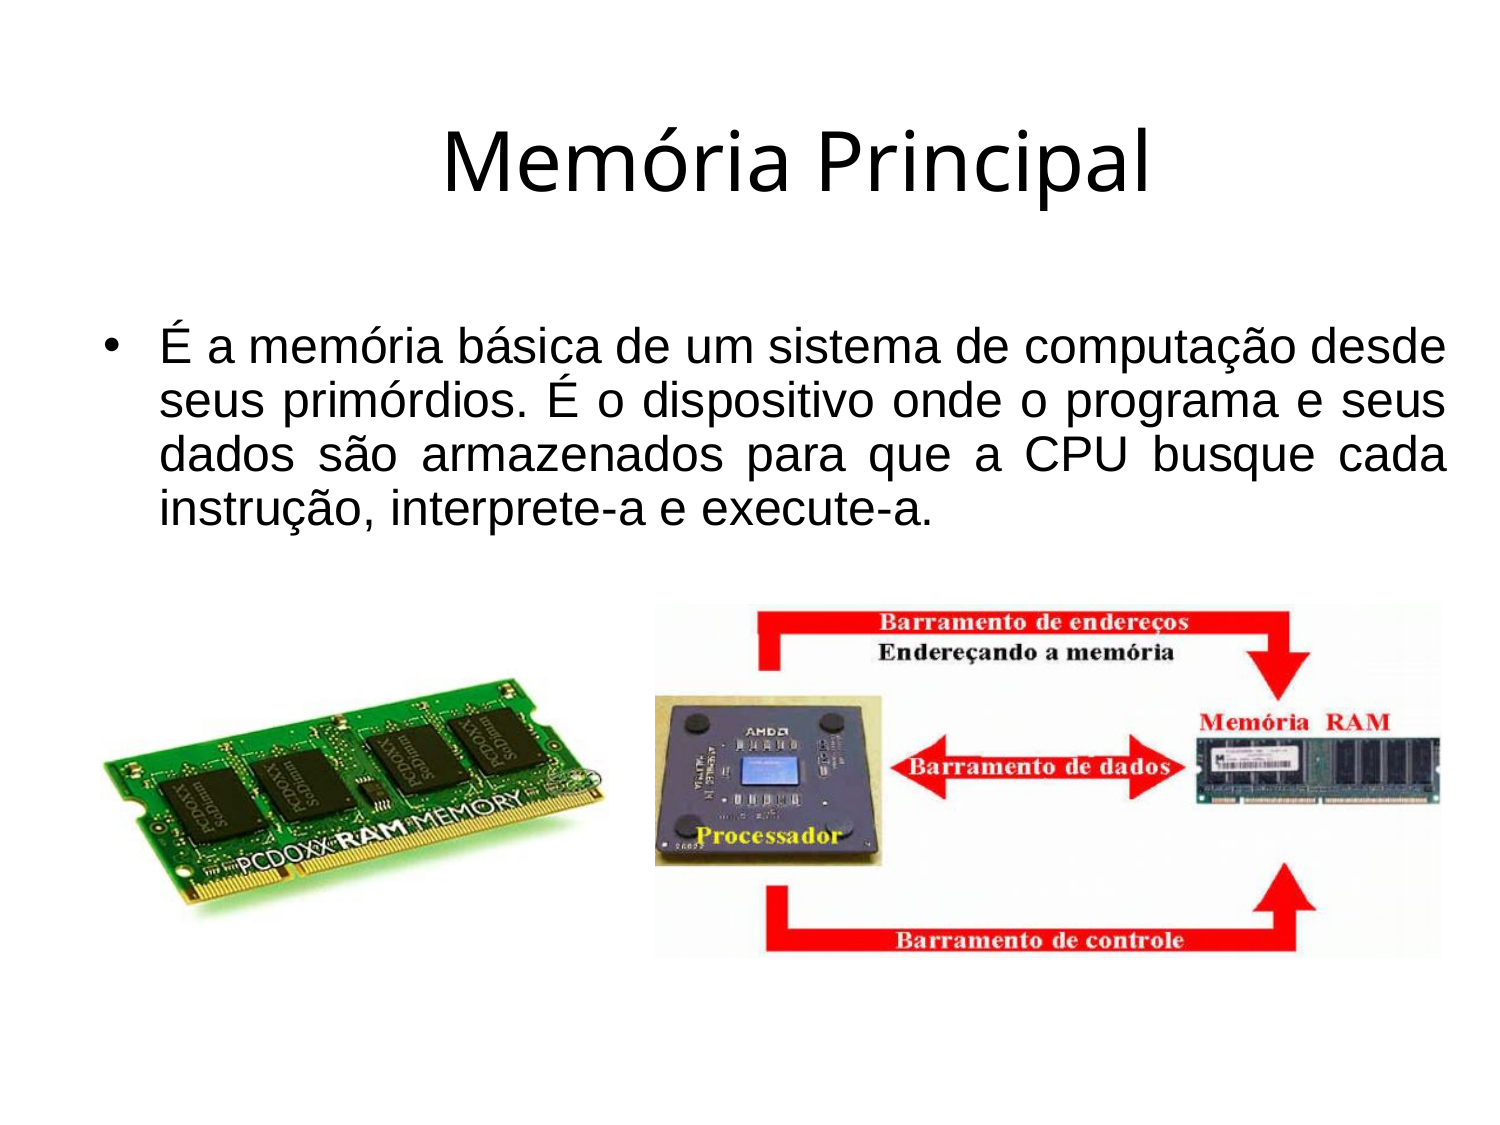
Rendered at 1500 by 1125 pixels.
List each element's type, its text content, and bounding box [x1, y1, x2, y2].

list É a memória básica de um sistema de computação desde seus primórdios. É o dispositivo onde o programa e seus dados são armazenados para que a CPU busque cada instrução, interprete-a e execute-a. [88, 312, 1463, 966]
title Memória Principal [112, 56, 1482, 260]
picture [100, 597, 609, 980]
picture [655, 603, 1443, 958]
